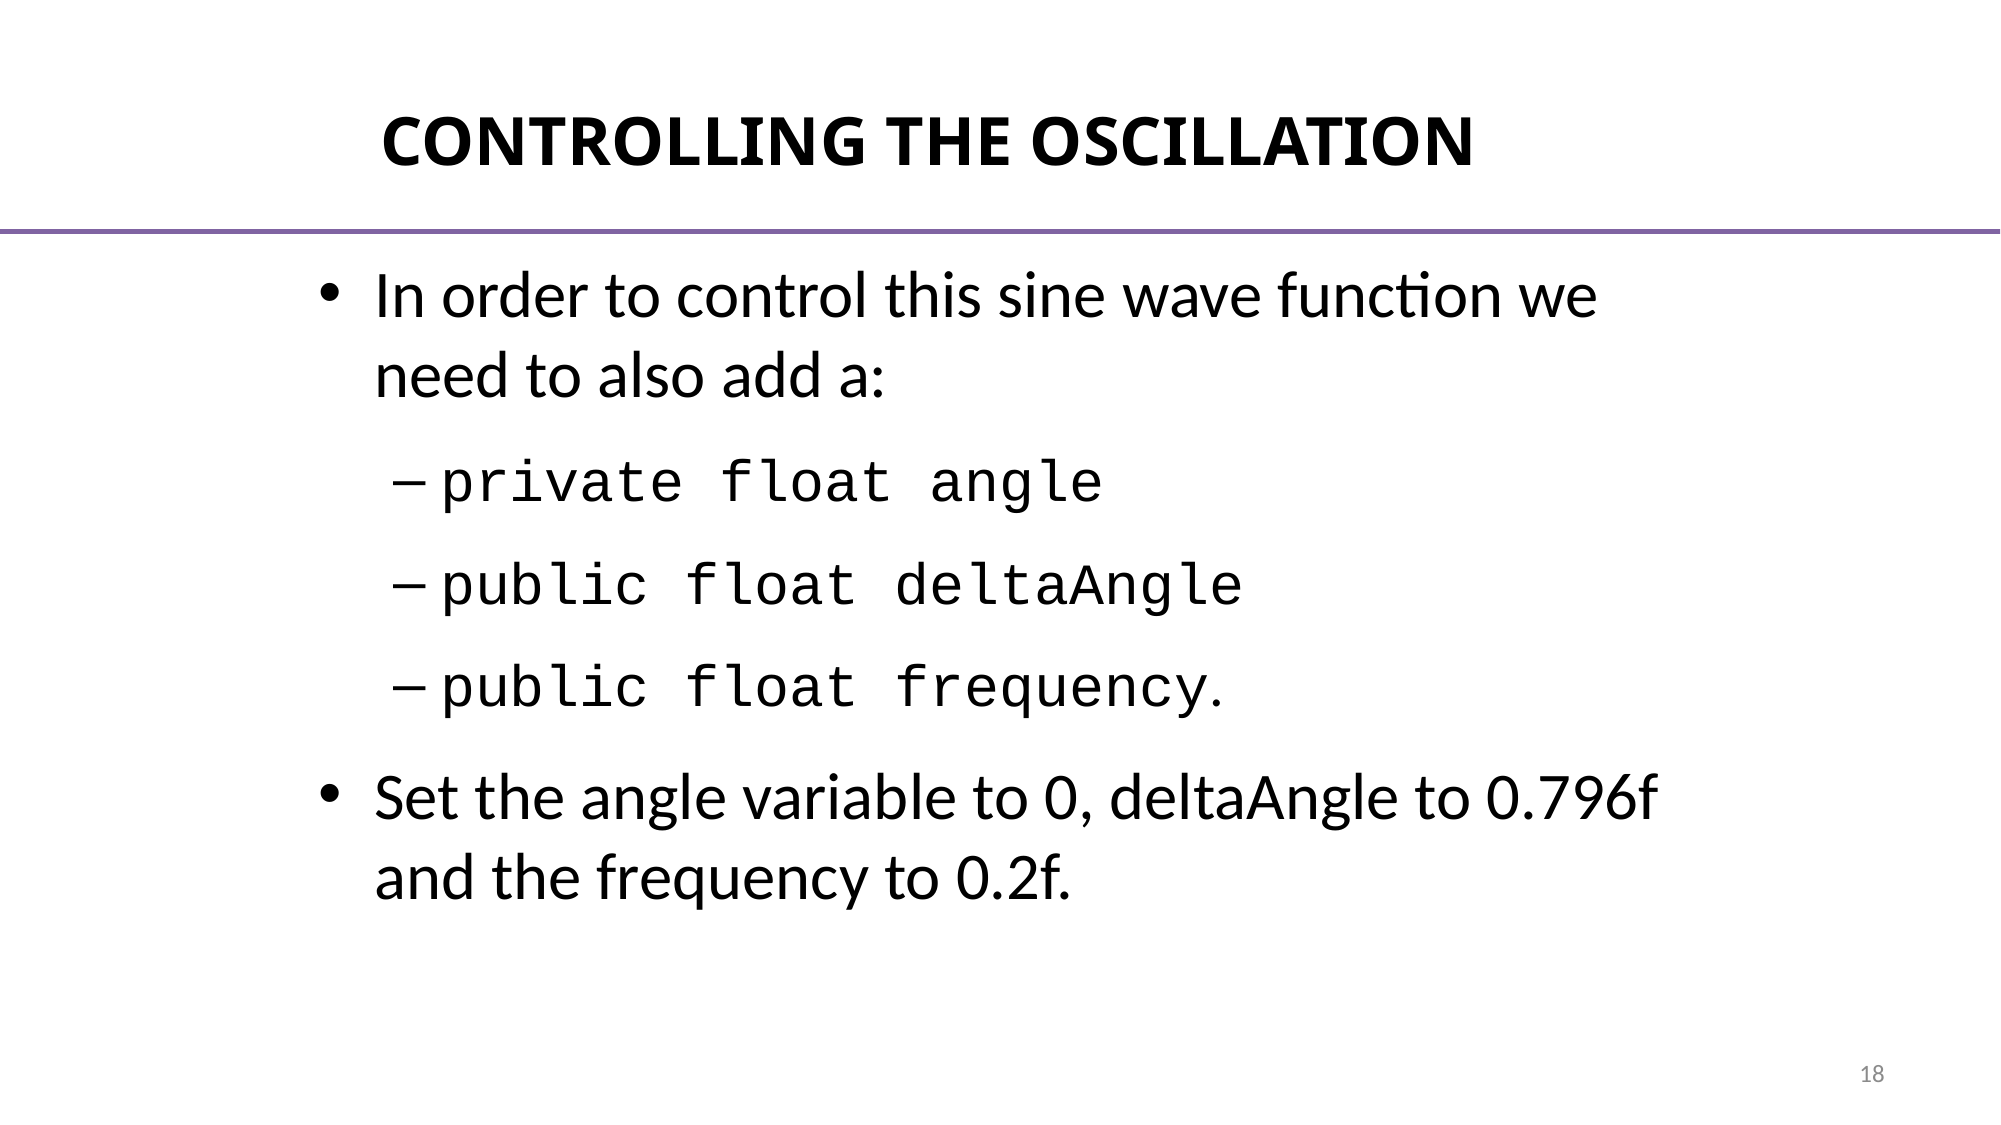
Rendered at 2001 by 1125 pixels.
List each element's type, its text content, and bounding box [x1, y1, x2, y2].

list In order to control this sine wave function we need to also add a: private float angle public float deltaAngle public float frequency. Set the angle variable to 0, deltaAngle to 0.796f and the frequency to 0.2f. [303, 243, 1709, 1016]
title Controlling the Oscillation [102, 45, 1756, 233]
slide_number 18 [1433, 1042, 1900, 1103]
